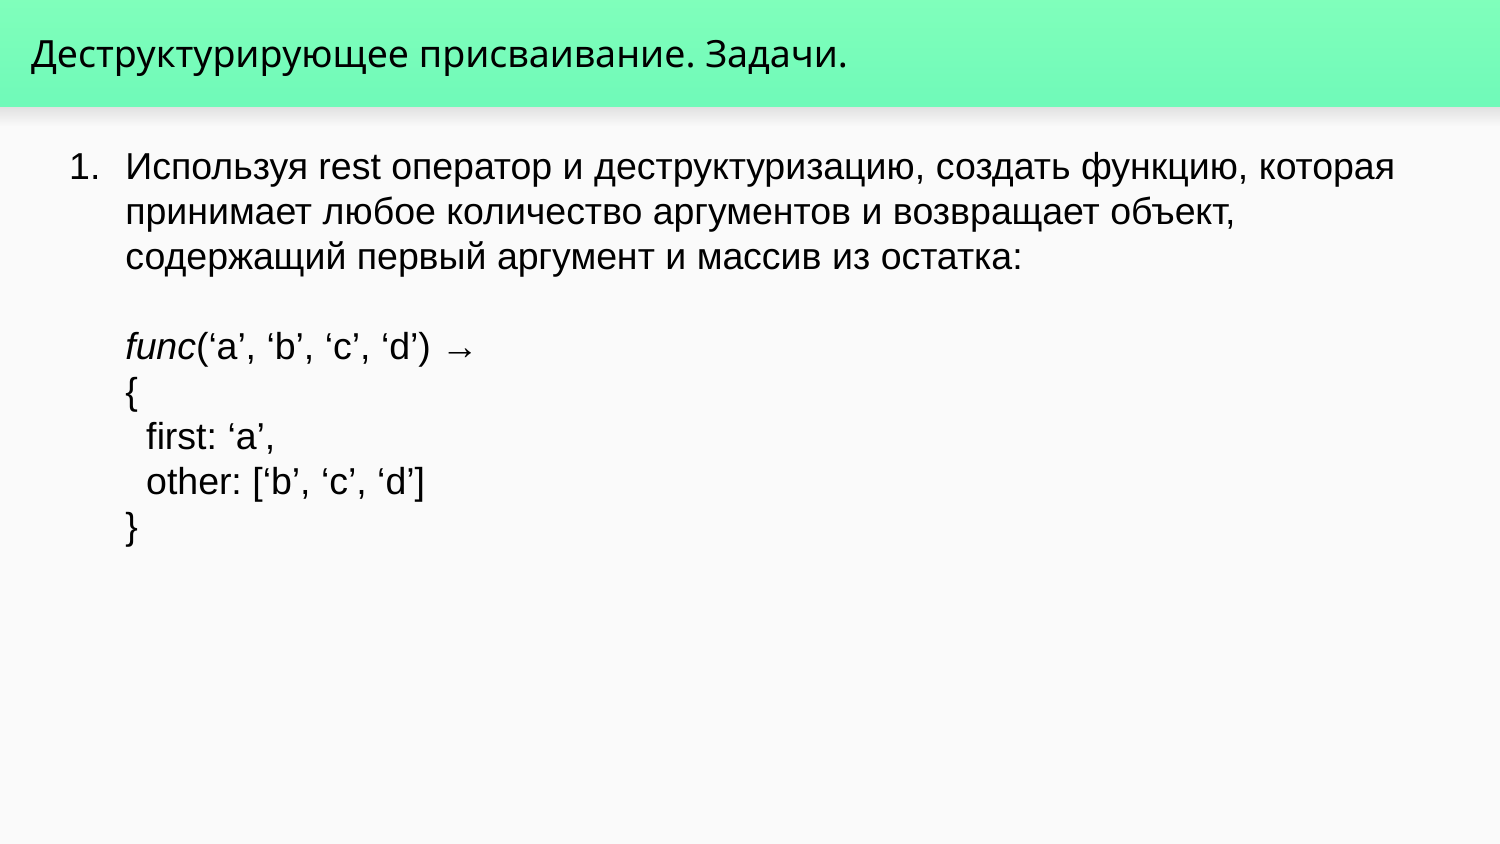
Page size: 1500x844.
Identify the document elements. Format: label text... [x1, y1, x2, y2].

title Деструктурирующее присваивание. Задачи. [16, 2, 1464, 102]
text_box Используя rest оператор и деструктуризацию, создать функцию, которая принимает любое количество аргументов и возвращает объект, содержащий первый аргумент и массив из остатка: func(‘a’, ‘b’, ‘c’, ‘d’) → { first: ‘a’, other: [‘b’, ‘c’, ‘d’] } [35, 127, 1465, 832]
